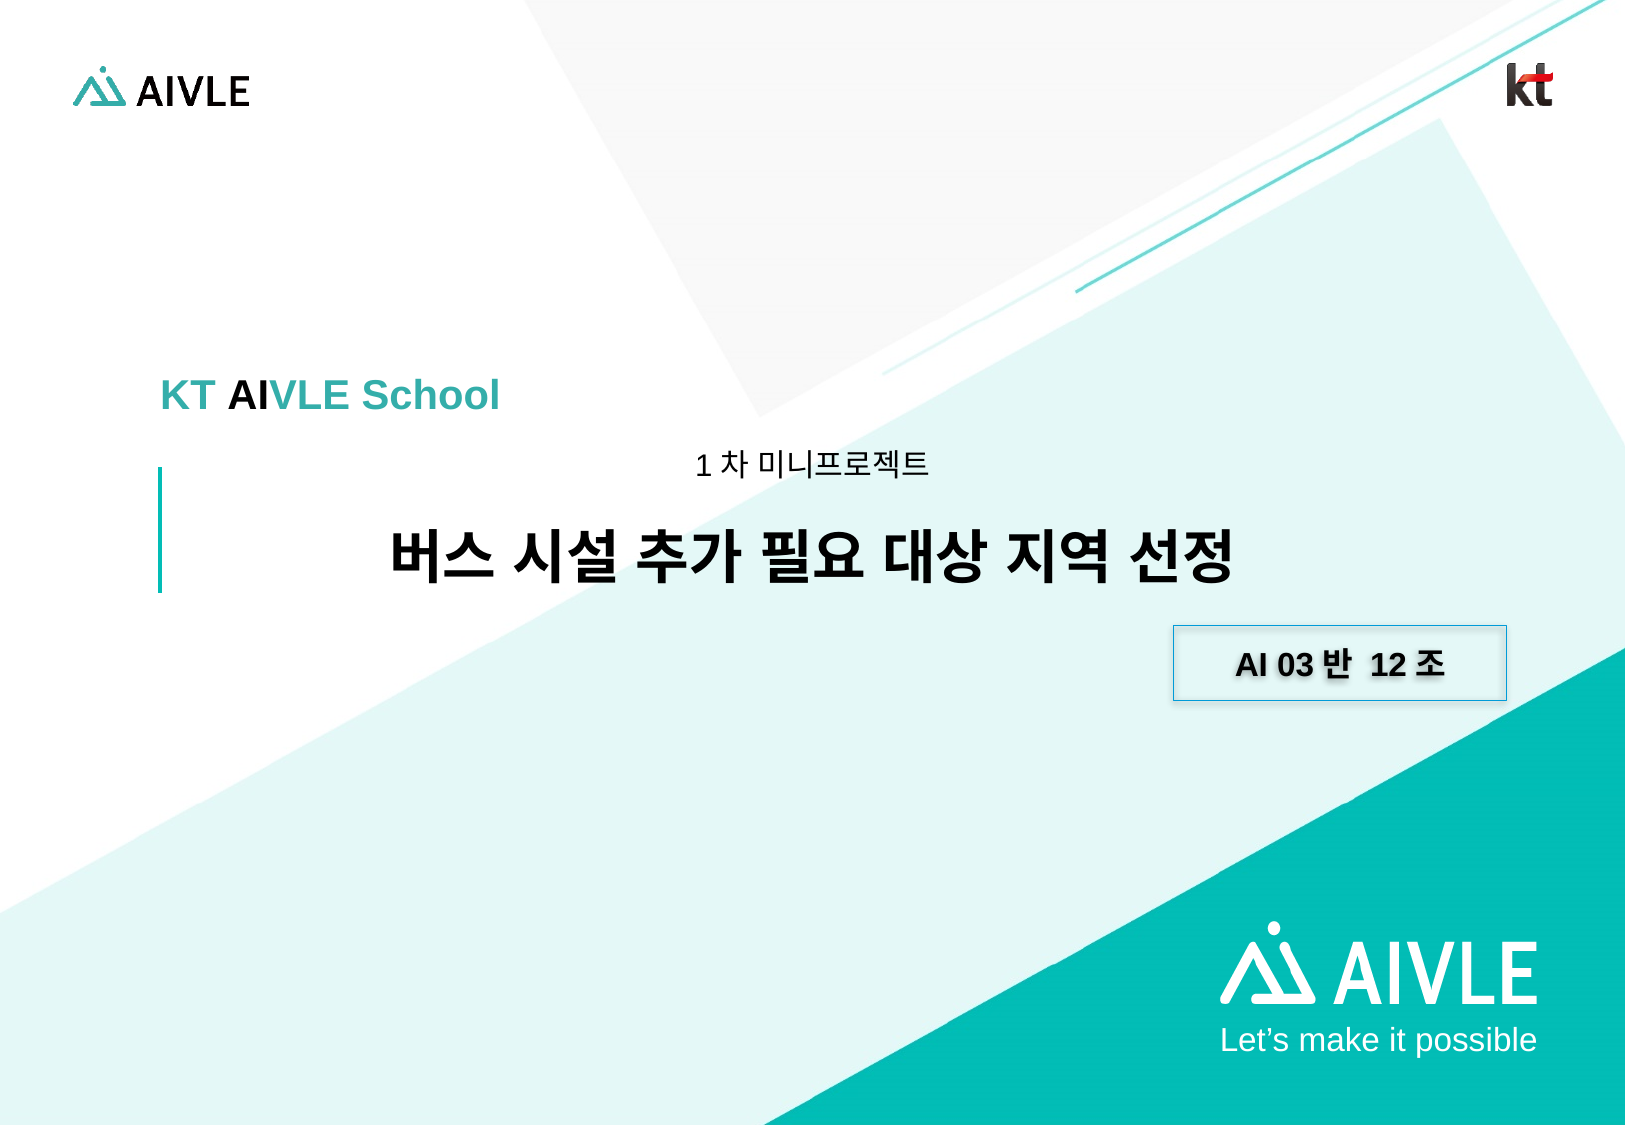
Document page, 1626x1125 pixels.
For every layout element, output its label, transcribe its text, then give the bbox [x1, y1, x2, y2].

text_box KT AIVLE School [160, 367, 768, 418]
text_box AI 03반 12조 [1173, 625, 1507, 701]
picture [0, 0, 1625, 1125]
text_box 1차 미니프로젝트 버스 시설 추가 필요 대상 지역 선정 [84, 445, 1540, 557]
text_box Let’s make it possible [1196, 1017, 1562, 1058]
